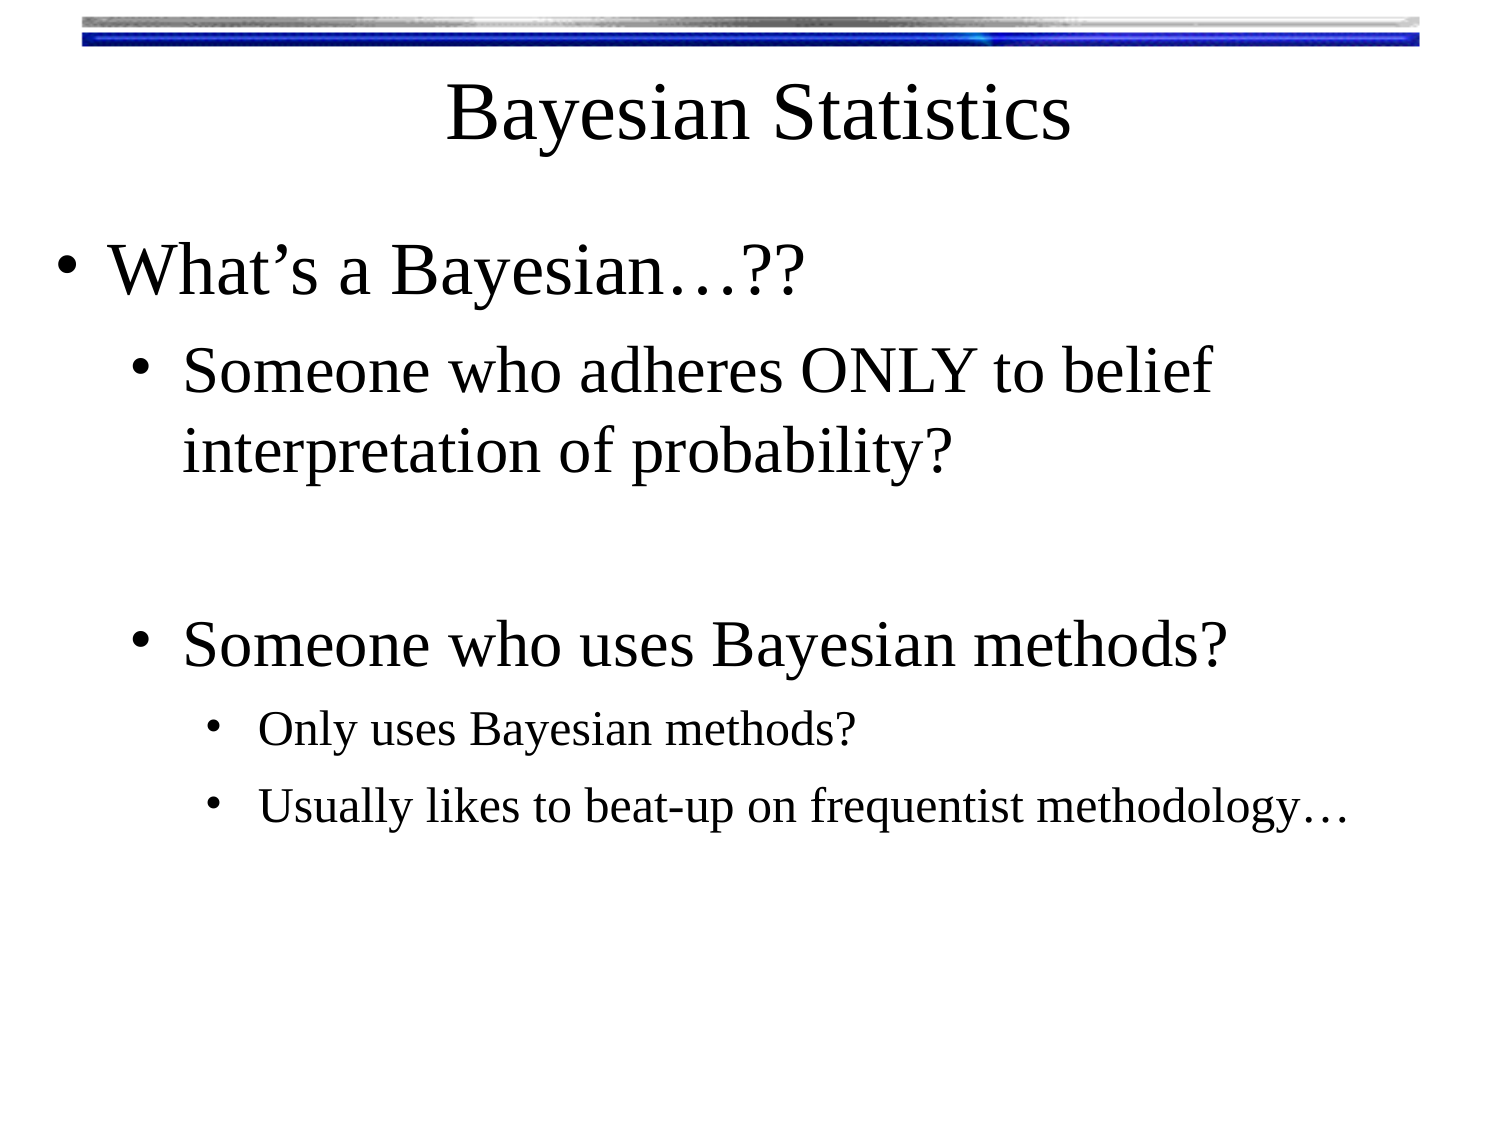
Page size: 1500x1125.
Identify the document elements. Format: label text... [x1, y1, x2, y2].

text_box Bayesian Statistics [22, 13, 1498, 199]
text_box What’s a Bayesian…?? Someone who adheres ONLY to belief interpretation of probability? Someone who uses Bayesian methods? Only uses Bayesian methods? Usually likes to beat-up on frequentist methodology… [37, 219, 1463, 960]
picture [79, 12, 1426, 52]
